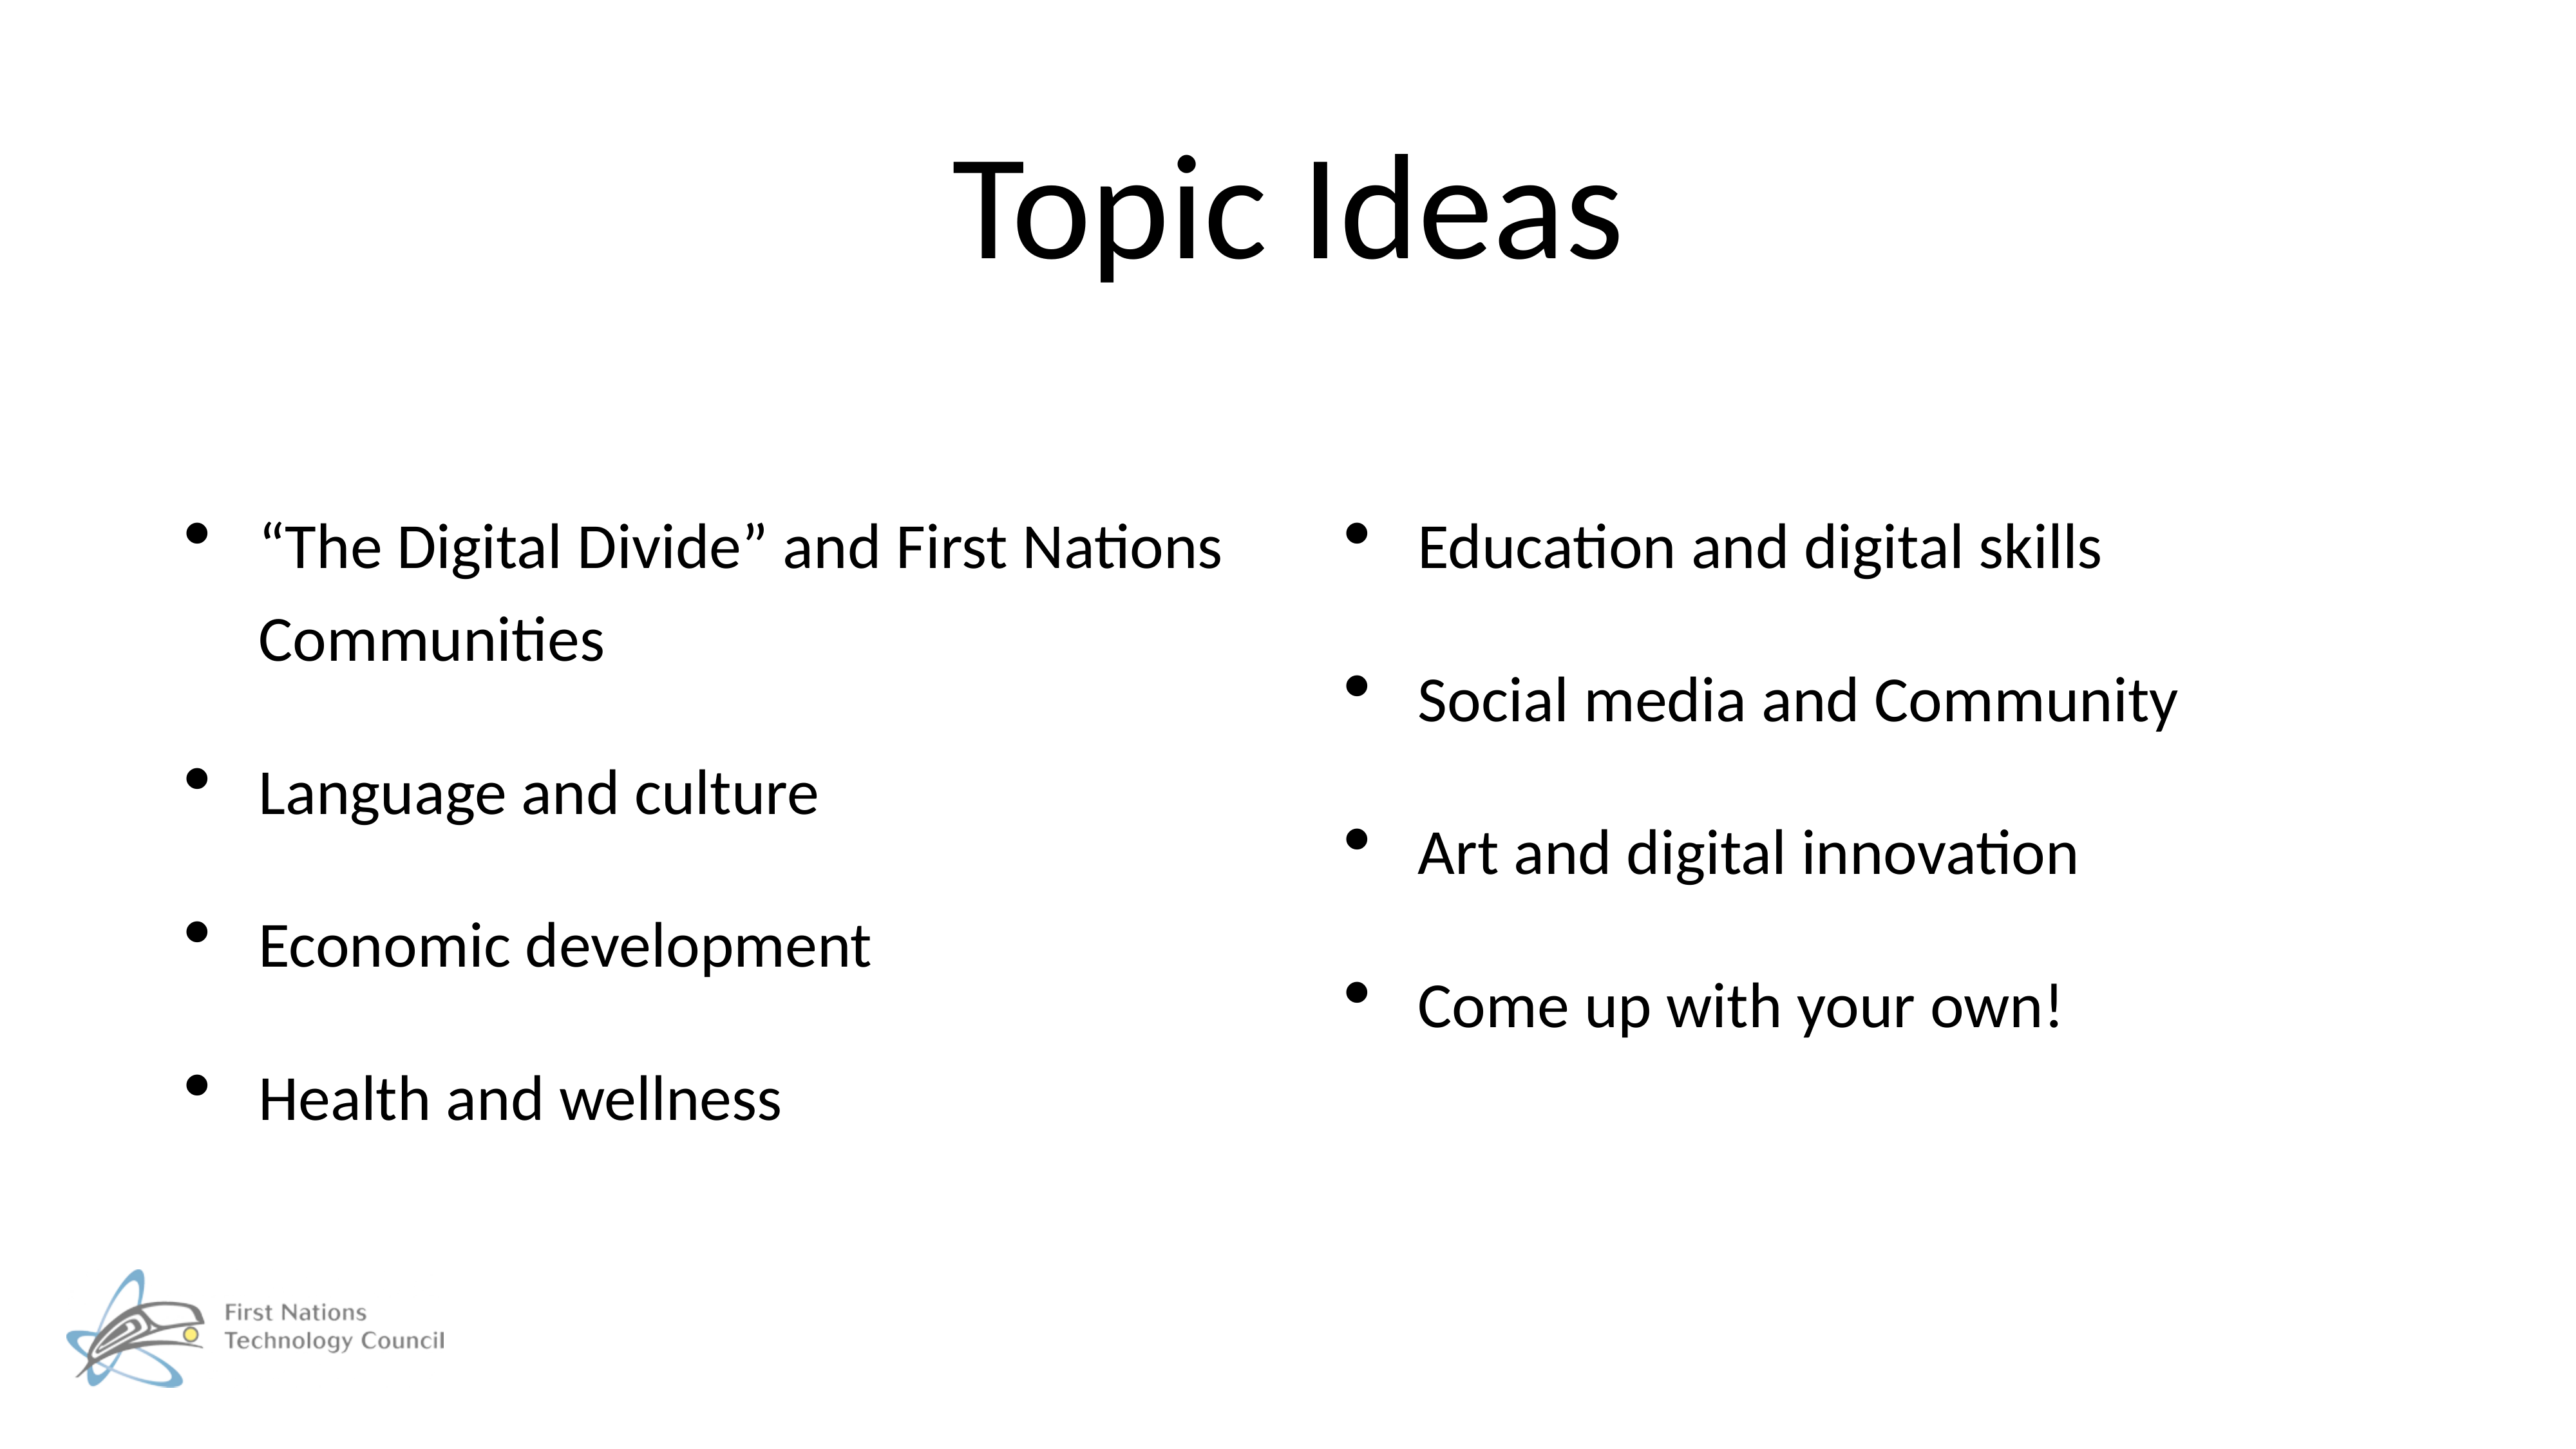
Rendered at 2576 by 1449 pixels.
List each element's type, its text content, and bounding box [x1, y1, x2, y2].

title Topic Ideas [178, 77, 2398, 320]
list “The Digital Divide” and First Nations Communities Language and culture Economic development Health and wellness Education and digital skills Social media and Community Art and digital innovation Come up with your own! [178, 482, 2398, 1165]
